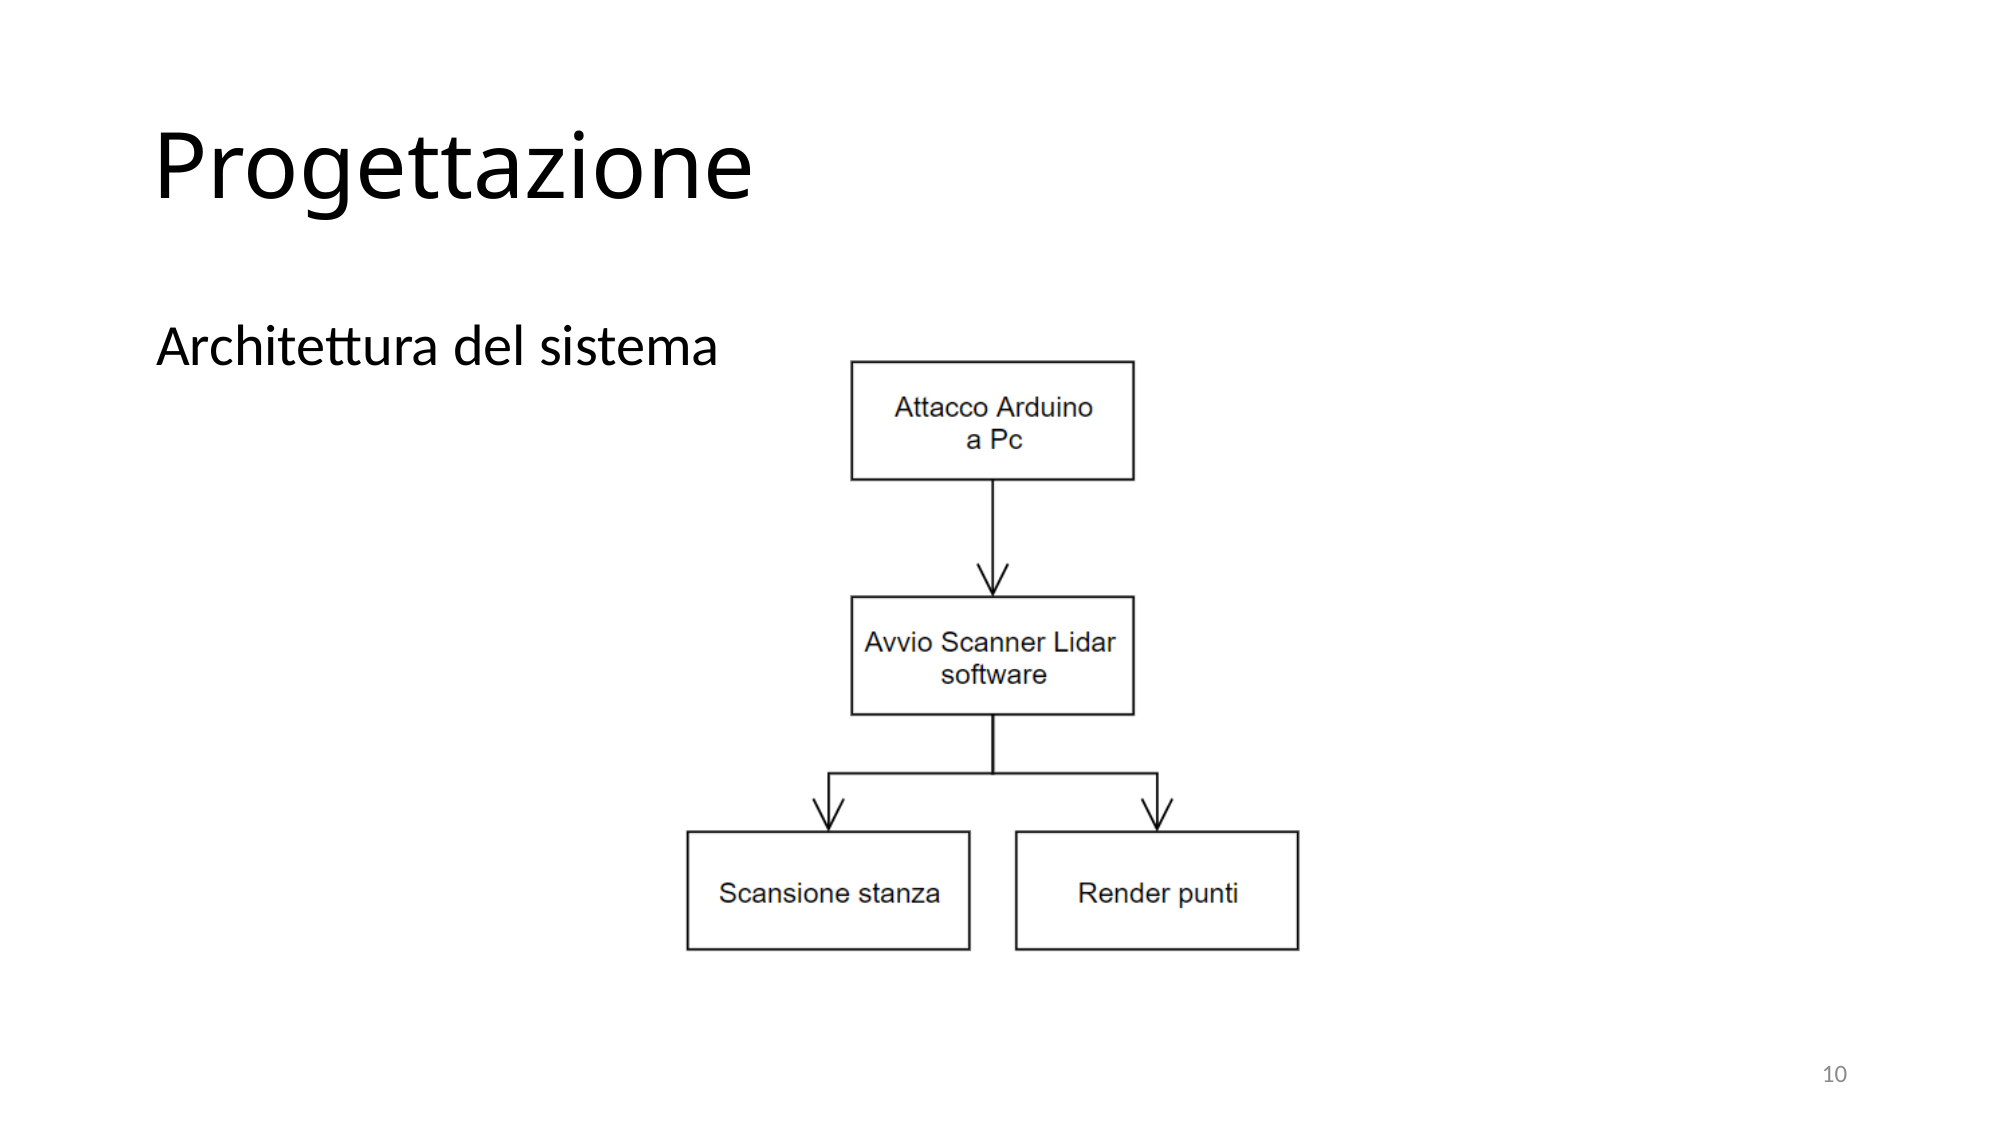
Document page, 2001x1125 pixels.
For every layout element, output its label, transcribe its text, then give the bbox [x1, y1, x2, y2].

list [597, 299, 1403, 1014]
slide_number 10 [1412, 1042, 1863, 1103]
text_box Architettura del sistema [141, 299, 597, 455]
title Progettazione [137, 59, 1863, 278]
